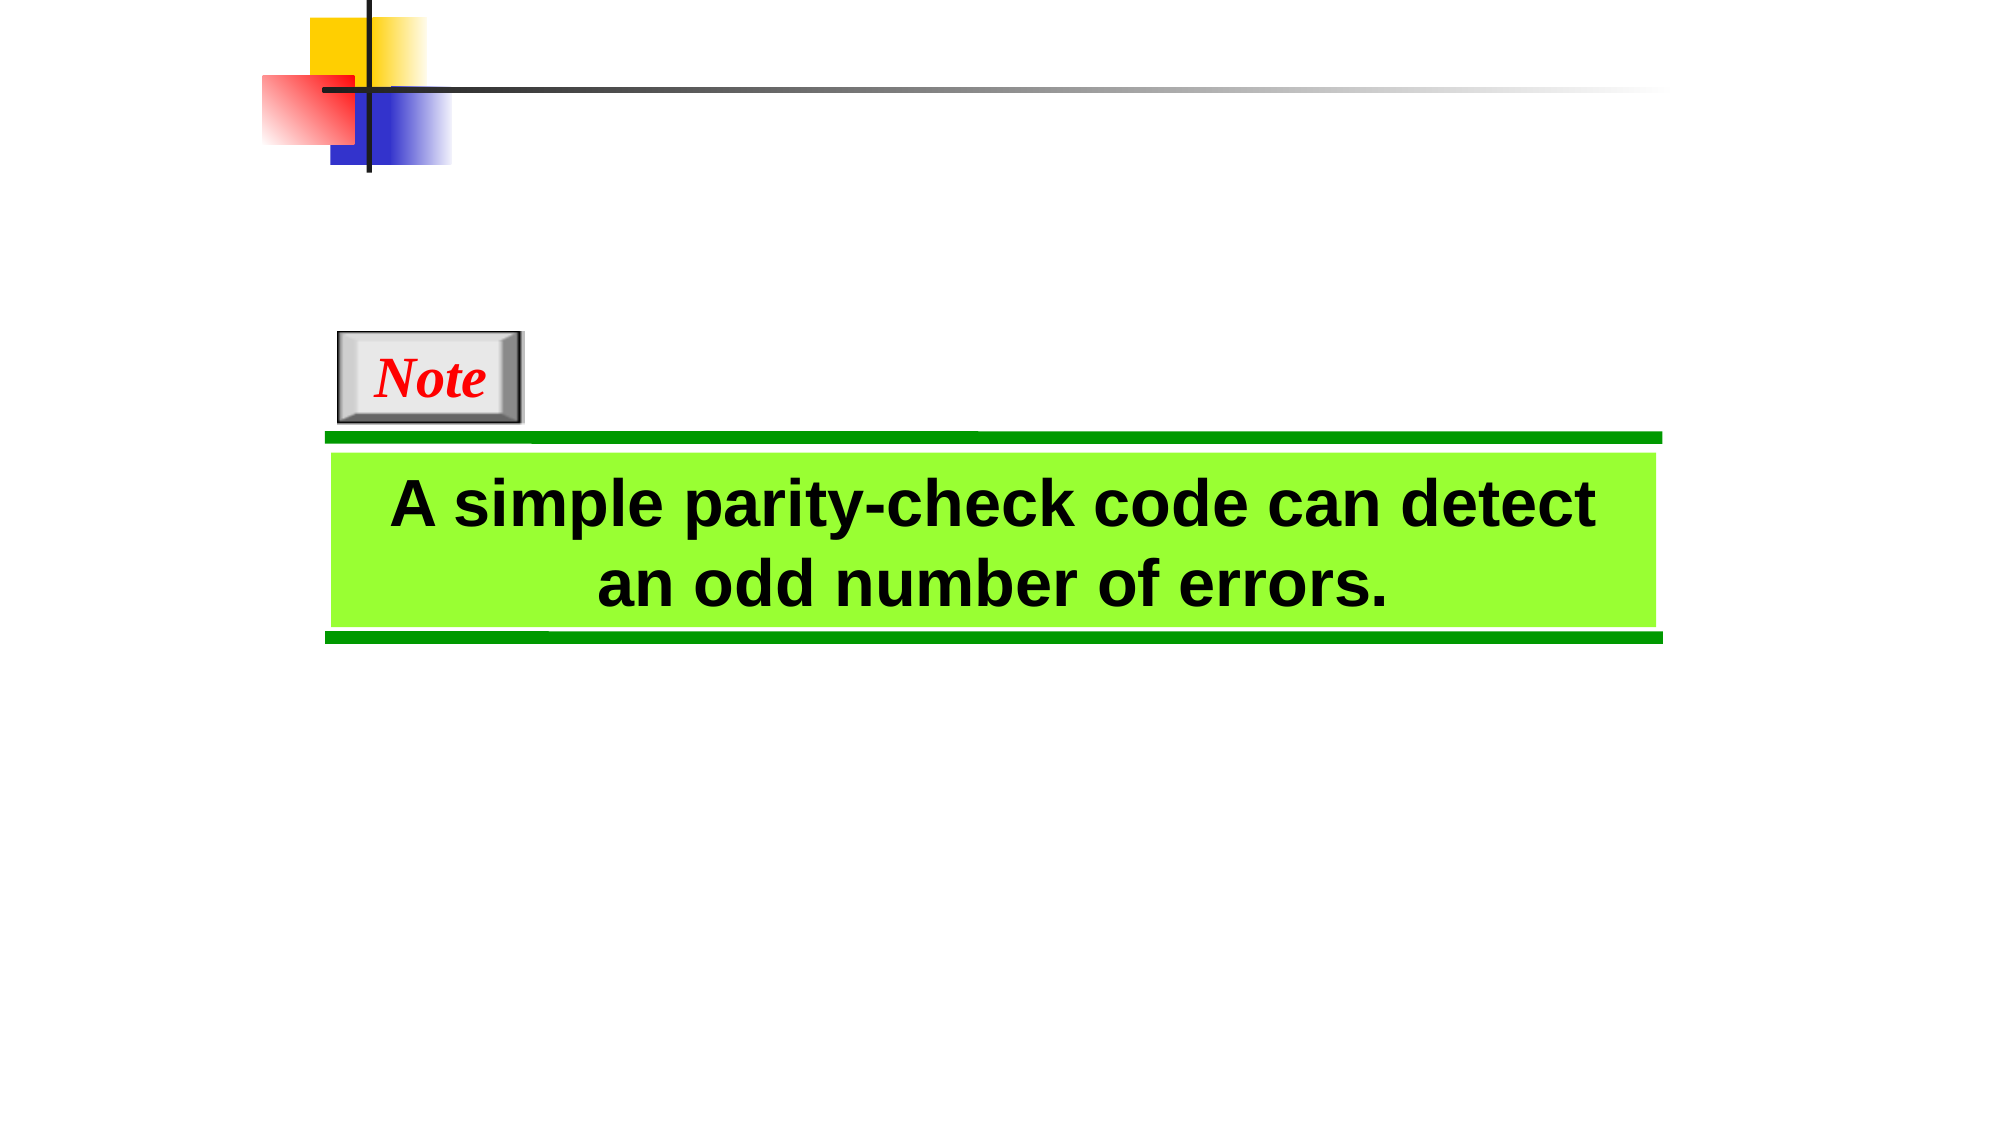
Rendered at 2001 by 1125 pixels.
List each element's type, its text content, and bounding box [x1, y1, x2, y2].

text_box [372, 17, 427, 86]
text_box A simple parity-check code can detect an odd number of errors. [331, 452, 1657, 628]
text_box [372, 93, 391, 165]
text_box [391, 93, 452, 165]
text_box [330, 93, 366, 165]
text_box [322, 87, 1673, 93]
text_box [337, 331, 526, 426]
text_box [310, 17, 366, 86]
text_box [366, 93, 372, 173]
text_box [366, 0, 372, 87]
text_box [262, 75, 355, 145]
